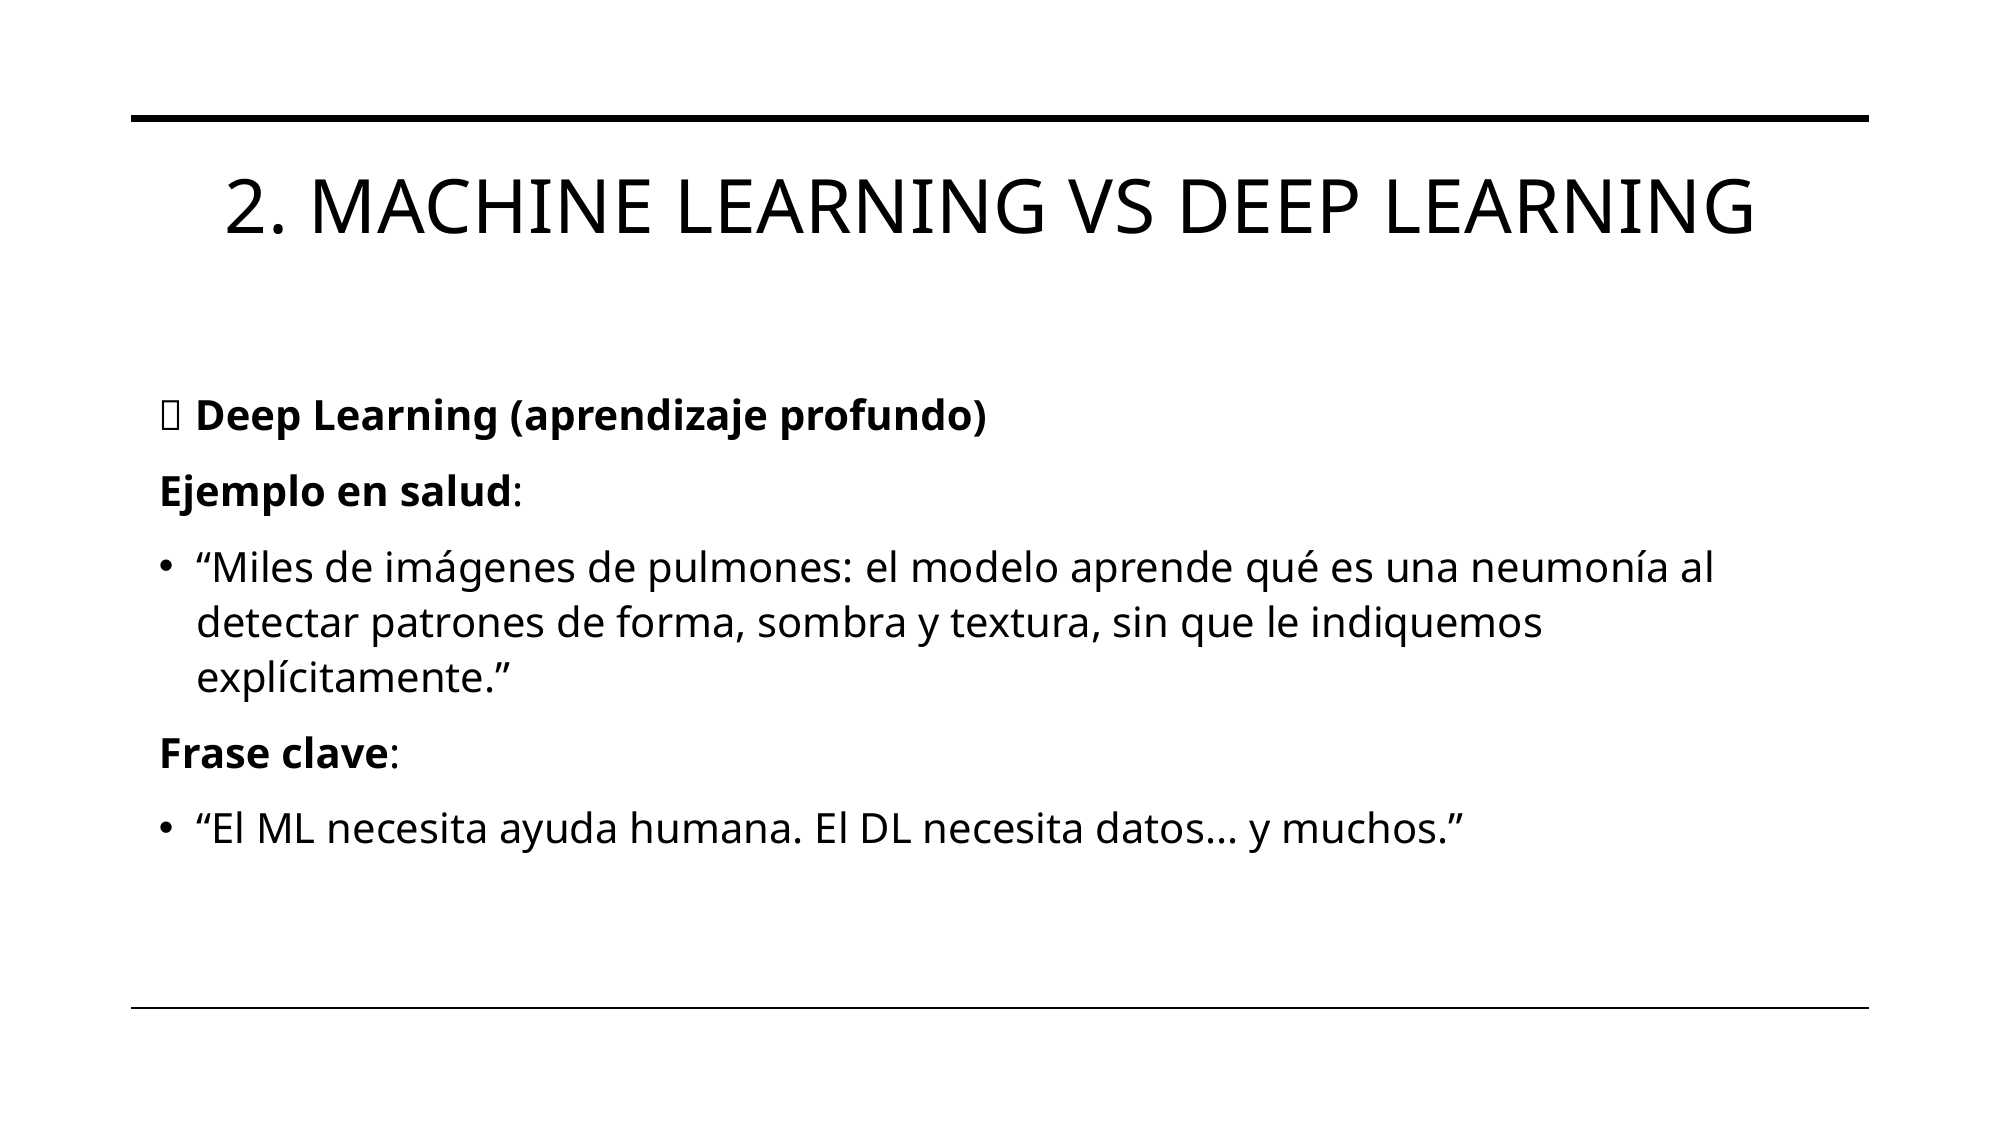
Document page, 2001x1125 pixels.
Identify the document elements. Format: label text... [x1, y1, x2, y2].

list 🧠 Deep Learning (aprendizaje profundo) Ejemplo en salud: “Miles de imágenes de pulmones: el modelo aprende qué es una neumonía al detectar patrones de forma, sombra y textura, sin que le indiquemos explícitamente.” Frase clave: “El ML necesita ayuda humana. El DL necesita datos... y muchos.” [143, 376, 1869, 988]
title 2. Machine Learning vs Deep Learning [114, 151, 1869, 377]
